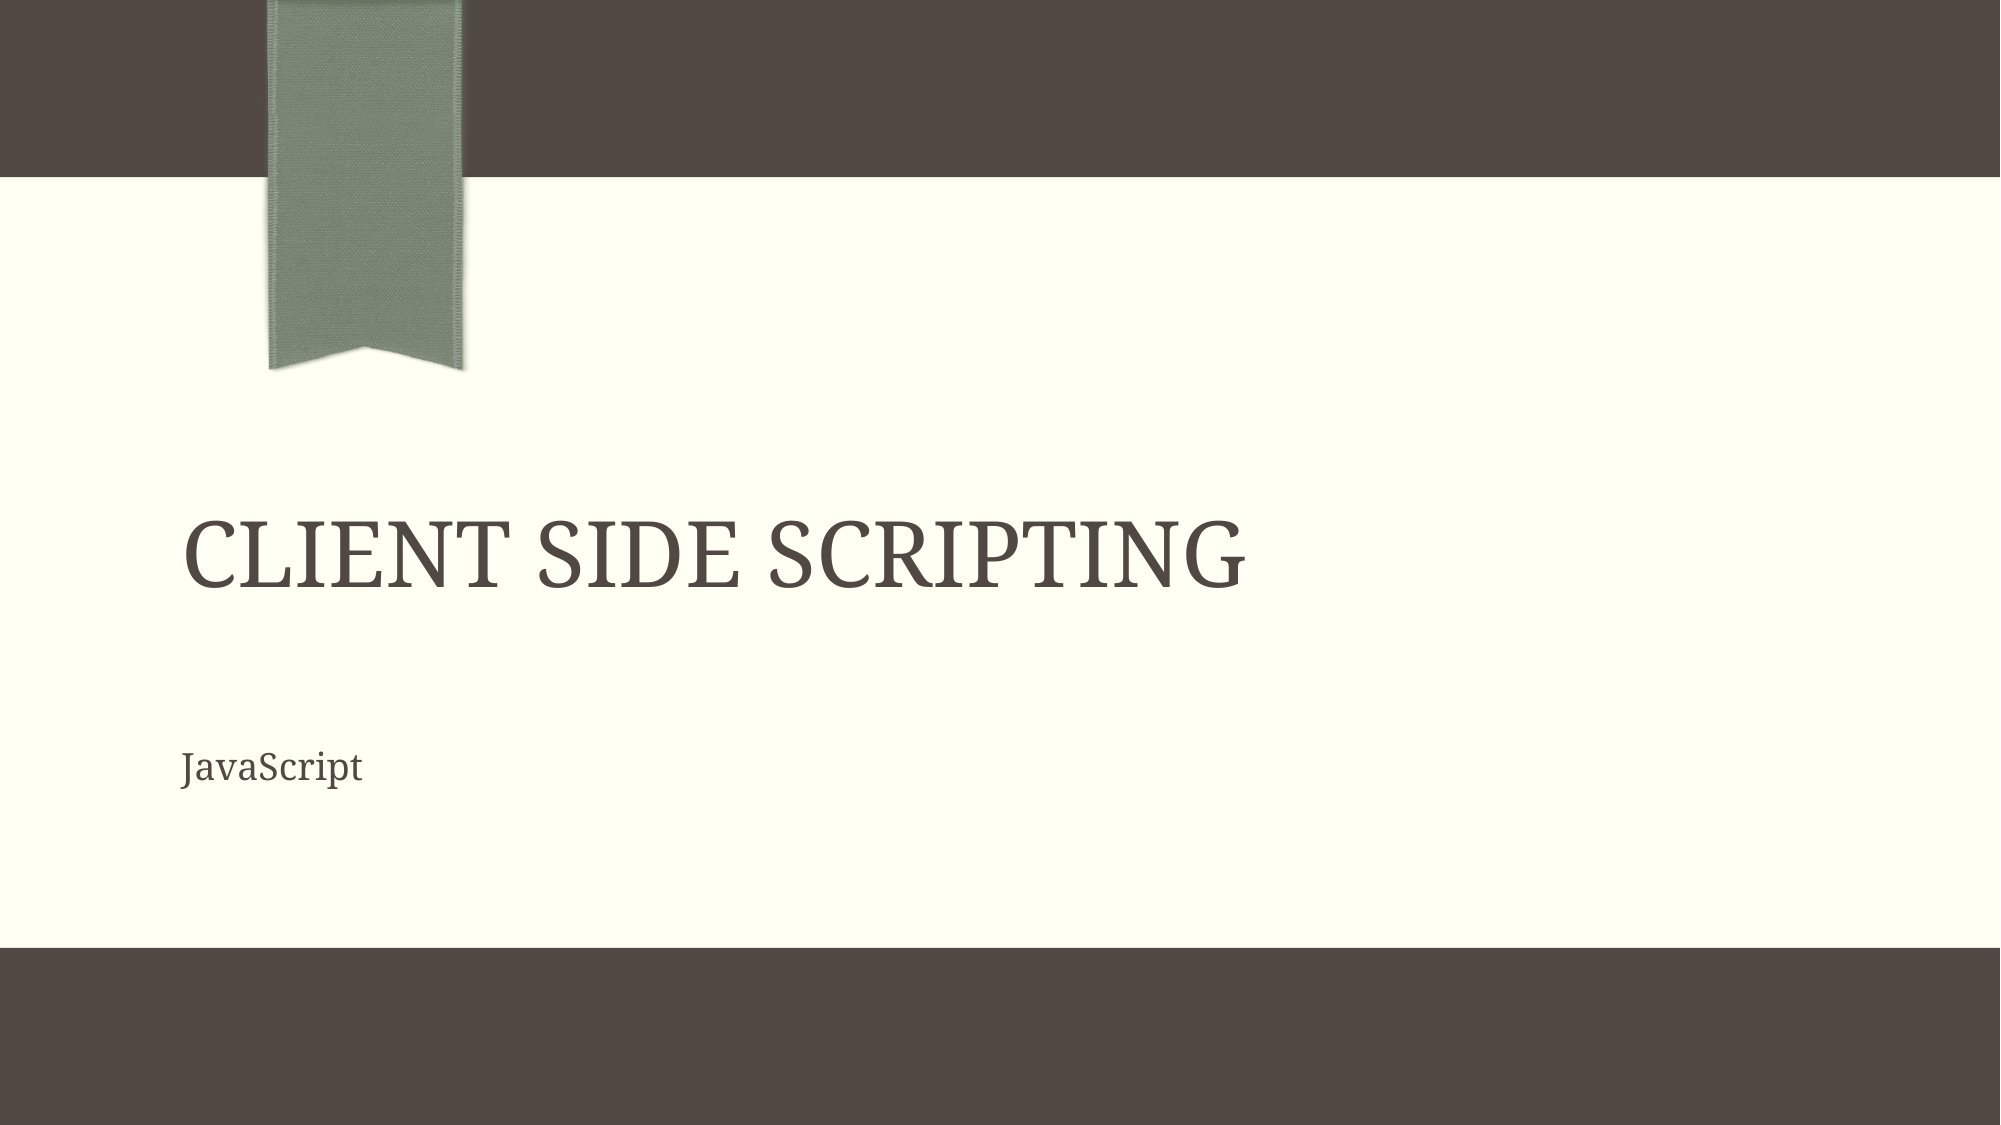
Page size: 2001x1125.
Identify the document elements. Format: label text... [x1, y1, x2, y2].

subtitle JavaScript [181, 740, 1838, 897]
title Client Side Scripting [181, 376, 1838, 740]
